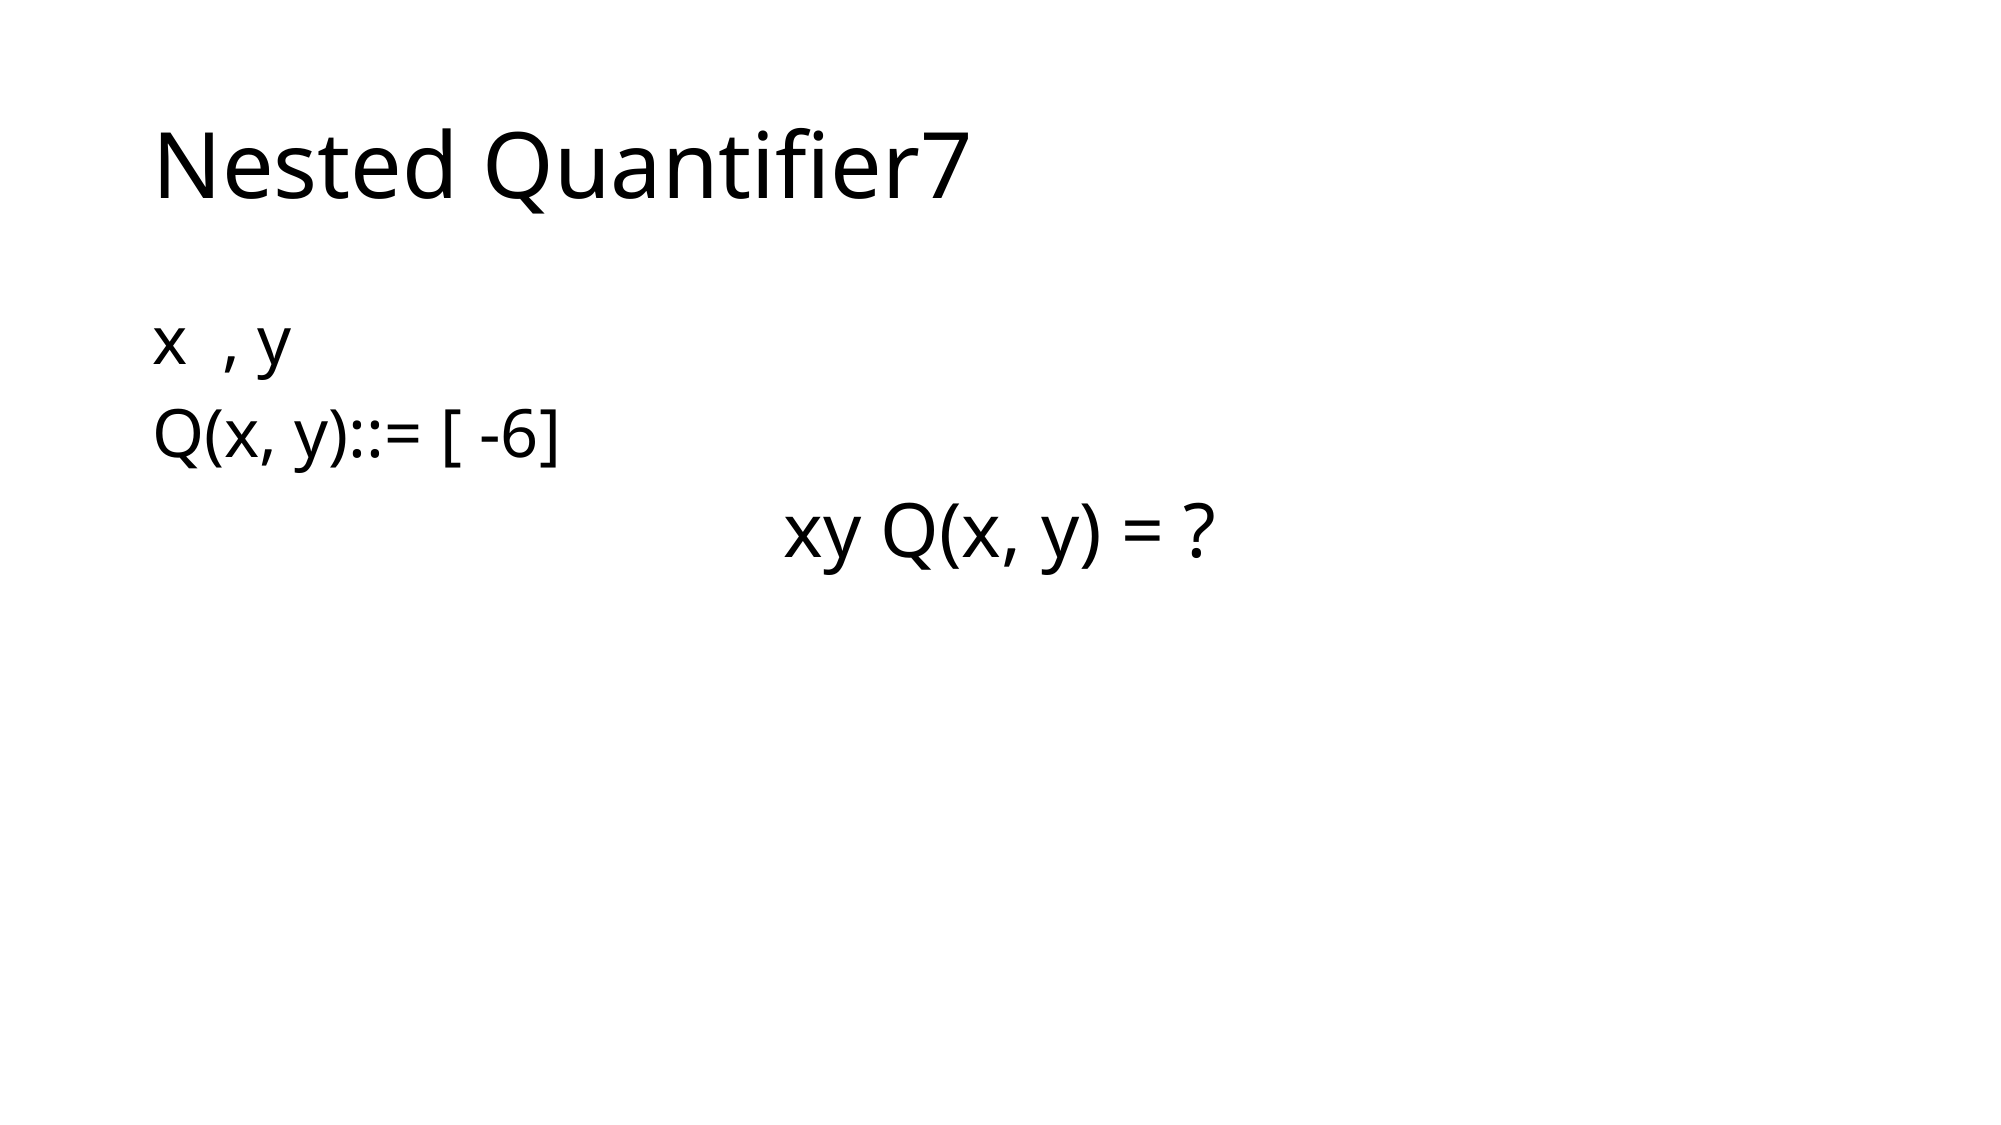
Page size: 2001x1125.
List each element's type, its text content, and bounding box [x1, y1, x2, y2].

title Nested Quantifier7 [137, 59, 1863, 278]
